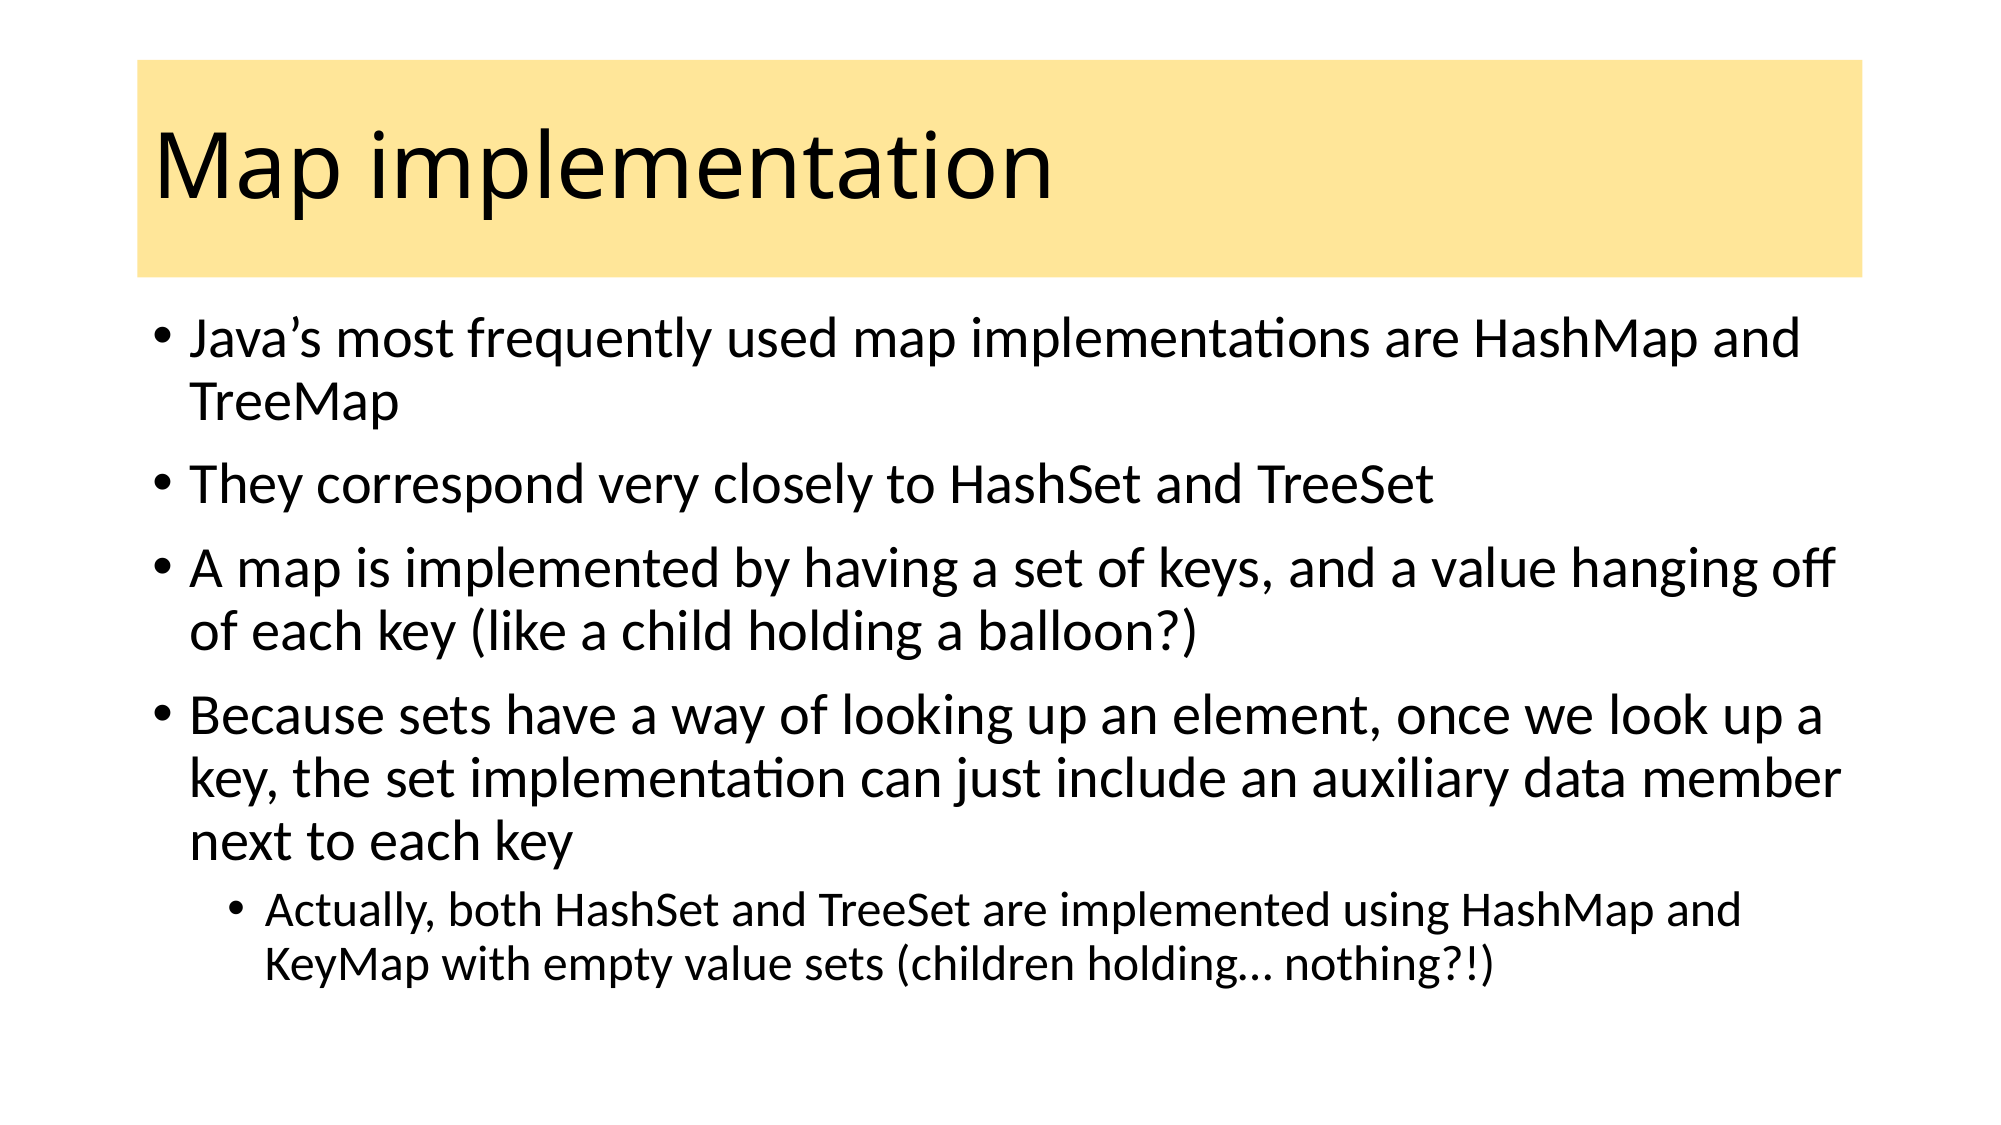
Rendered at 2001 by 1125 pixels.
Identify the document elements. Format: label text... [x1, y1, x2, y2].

list Java’s most frequently used map implementations are HashMap and TreeMap They correspond very closely to HashSet and TreeSet A map is implemented by having a set of keys, and a value hanging off of each key (like a child holding a balloon?) Because sets have a way of looking up an element, once we look up a key, the set implementation can just include an auxiliary data member next to each key Actually, both HashSet and TreeSet are implemented using HashMap and KeyMap with empty value sets (children holding… nothing?!) [137, 299, 1863, 1014]
title Map implementation [137, 59, 1863, 278]
